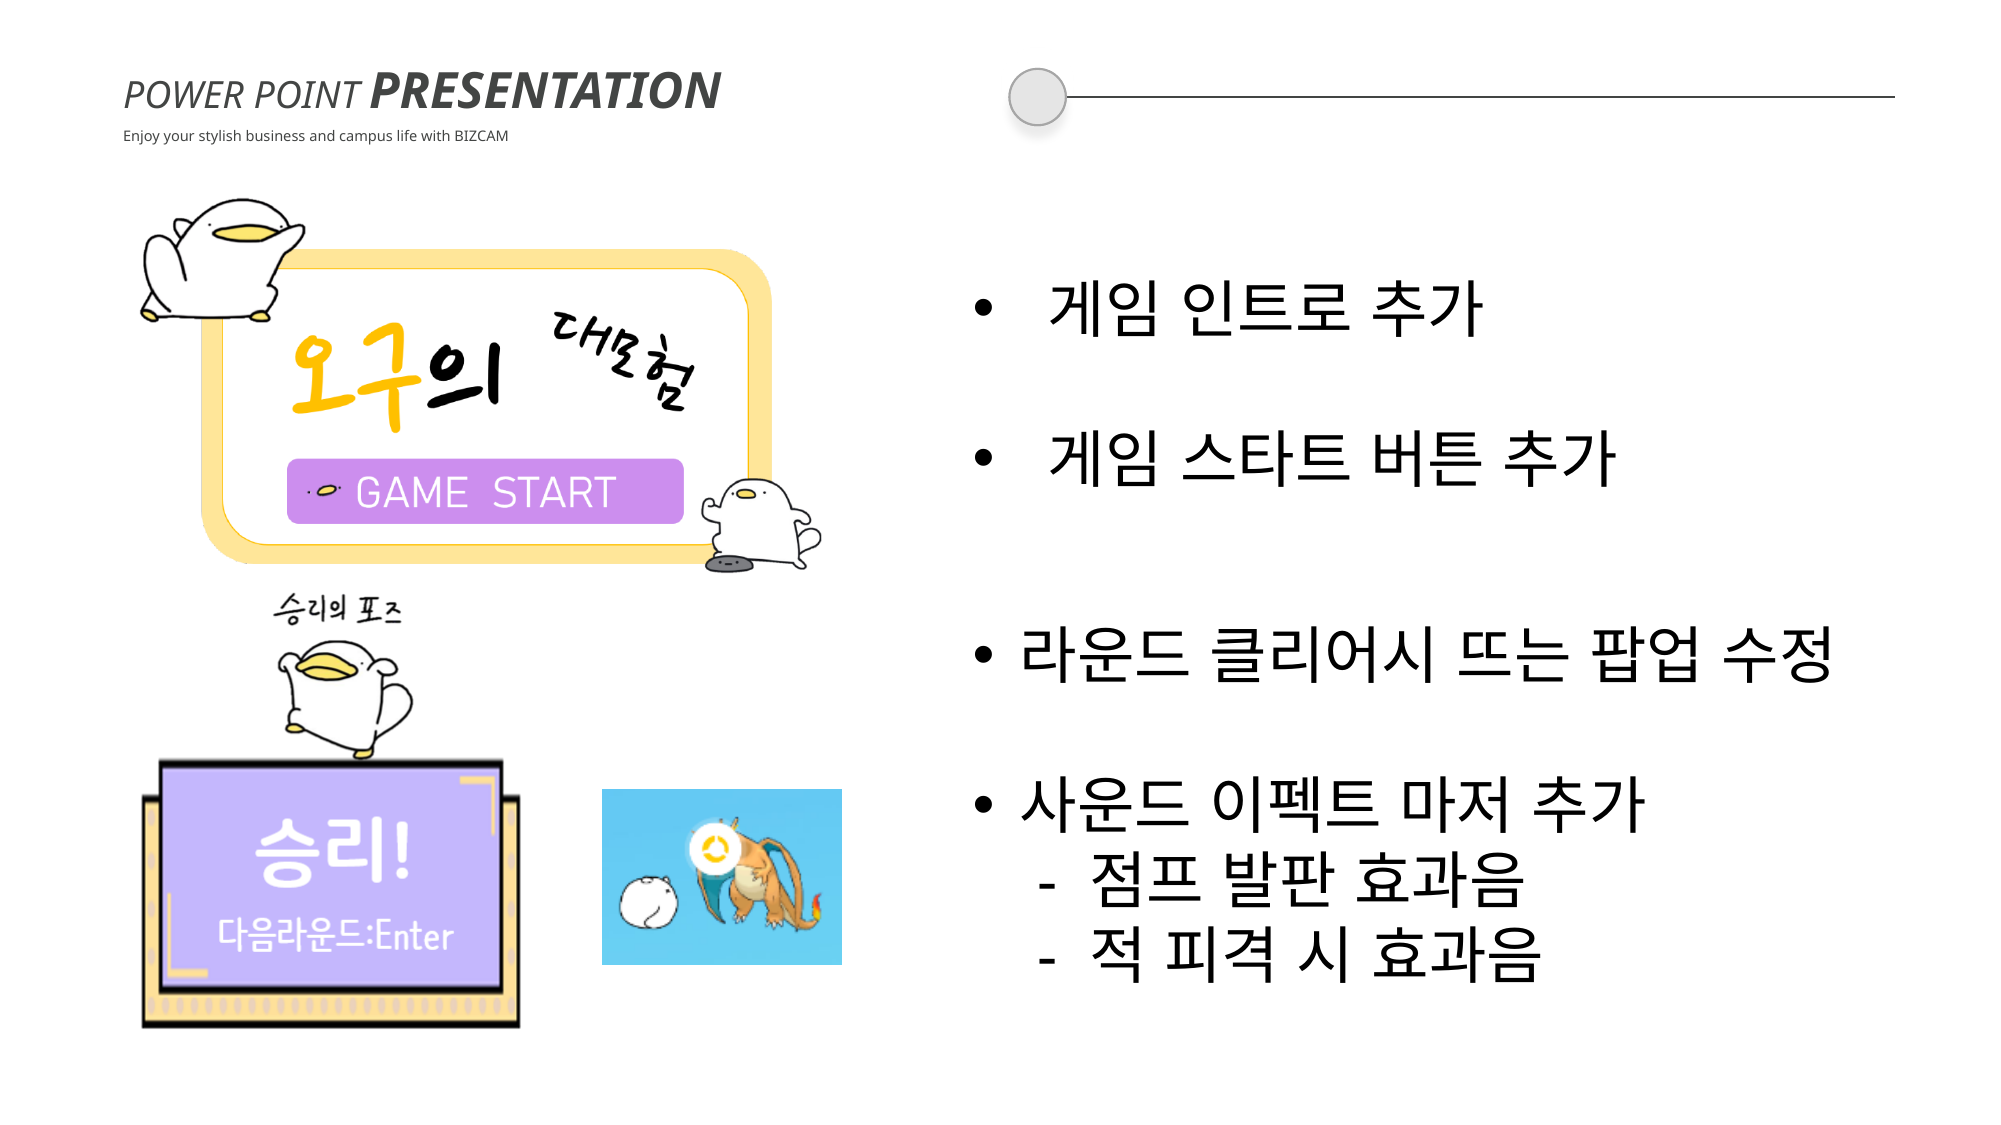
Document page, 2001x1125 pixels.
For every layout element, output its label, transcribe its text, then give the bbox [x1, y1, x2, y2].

text_box POWER POINT PRESENTATION Enjoy your stylish business and campus life with BIZCAM [108, 20, 873, 152]
picture [137, 193, 822, 1039]
text_box 게임 인트로 추가 게임 스타트 버튼 추가 [957, 262, 1758, 503]
picture [602, 789, 842, 965]
text_box [59, 152, 1941, 1125]
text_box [1009, 68, 1066, 126]
text_box 라운드 클리어시 뜨는 팝업 수정 사운드 이펙트 마저 추가 - 점프 발판 효과음 - 적 피격 시 효과음 [957, 609, 1994, 999]
